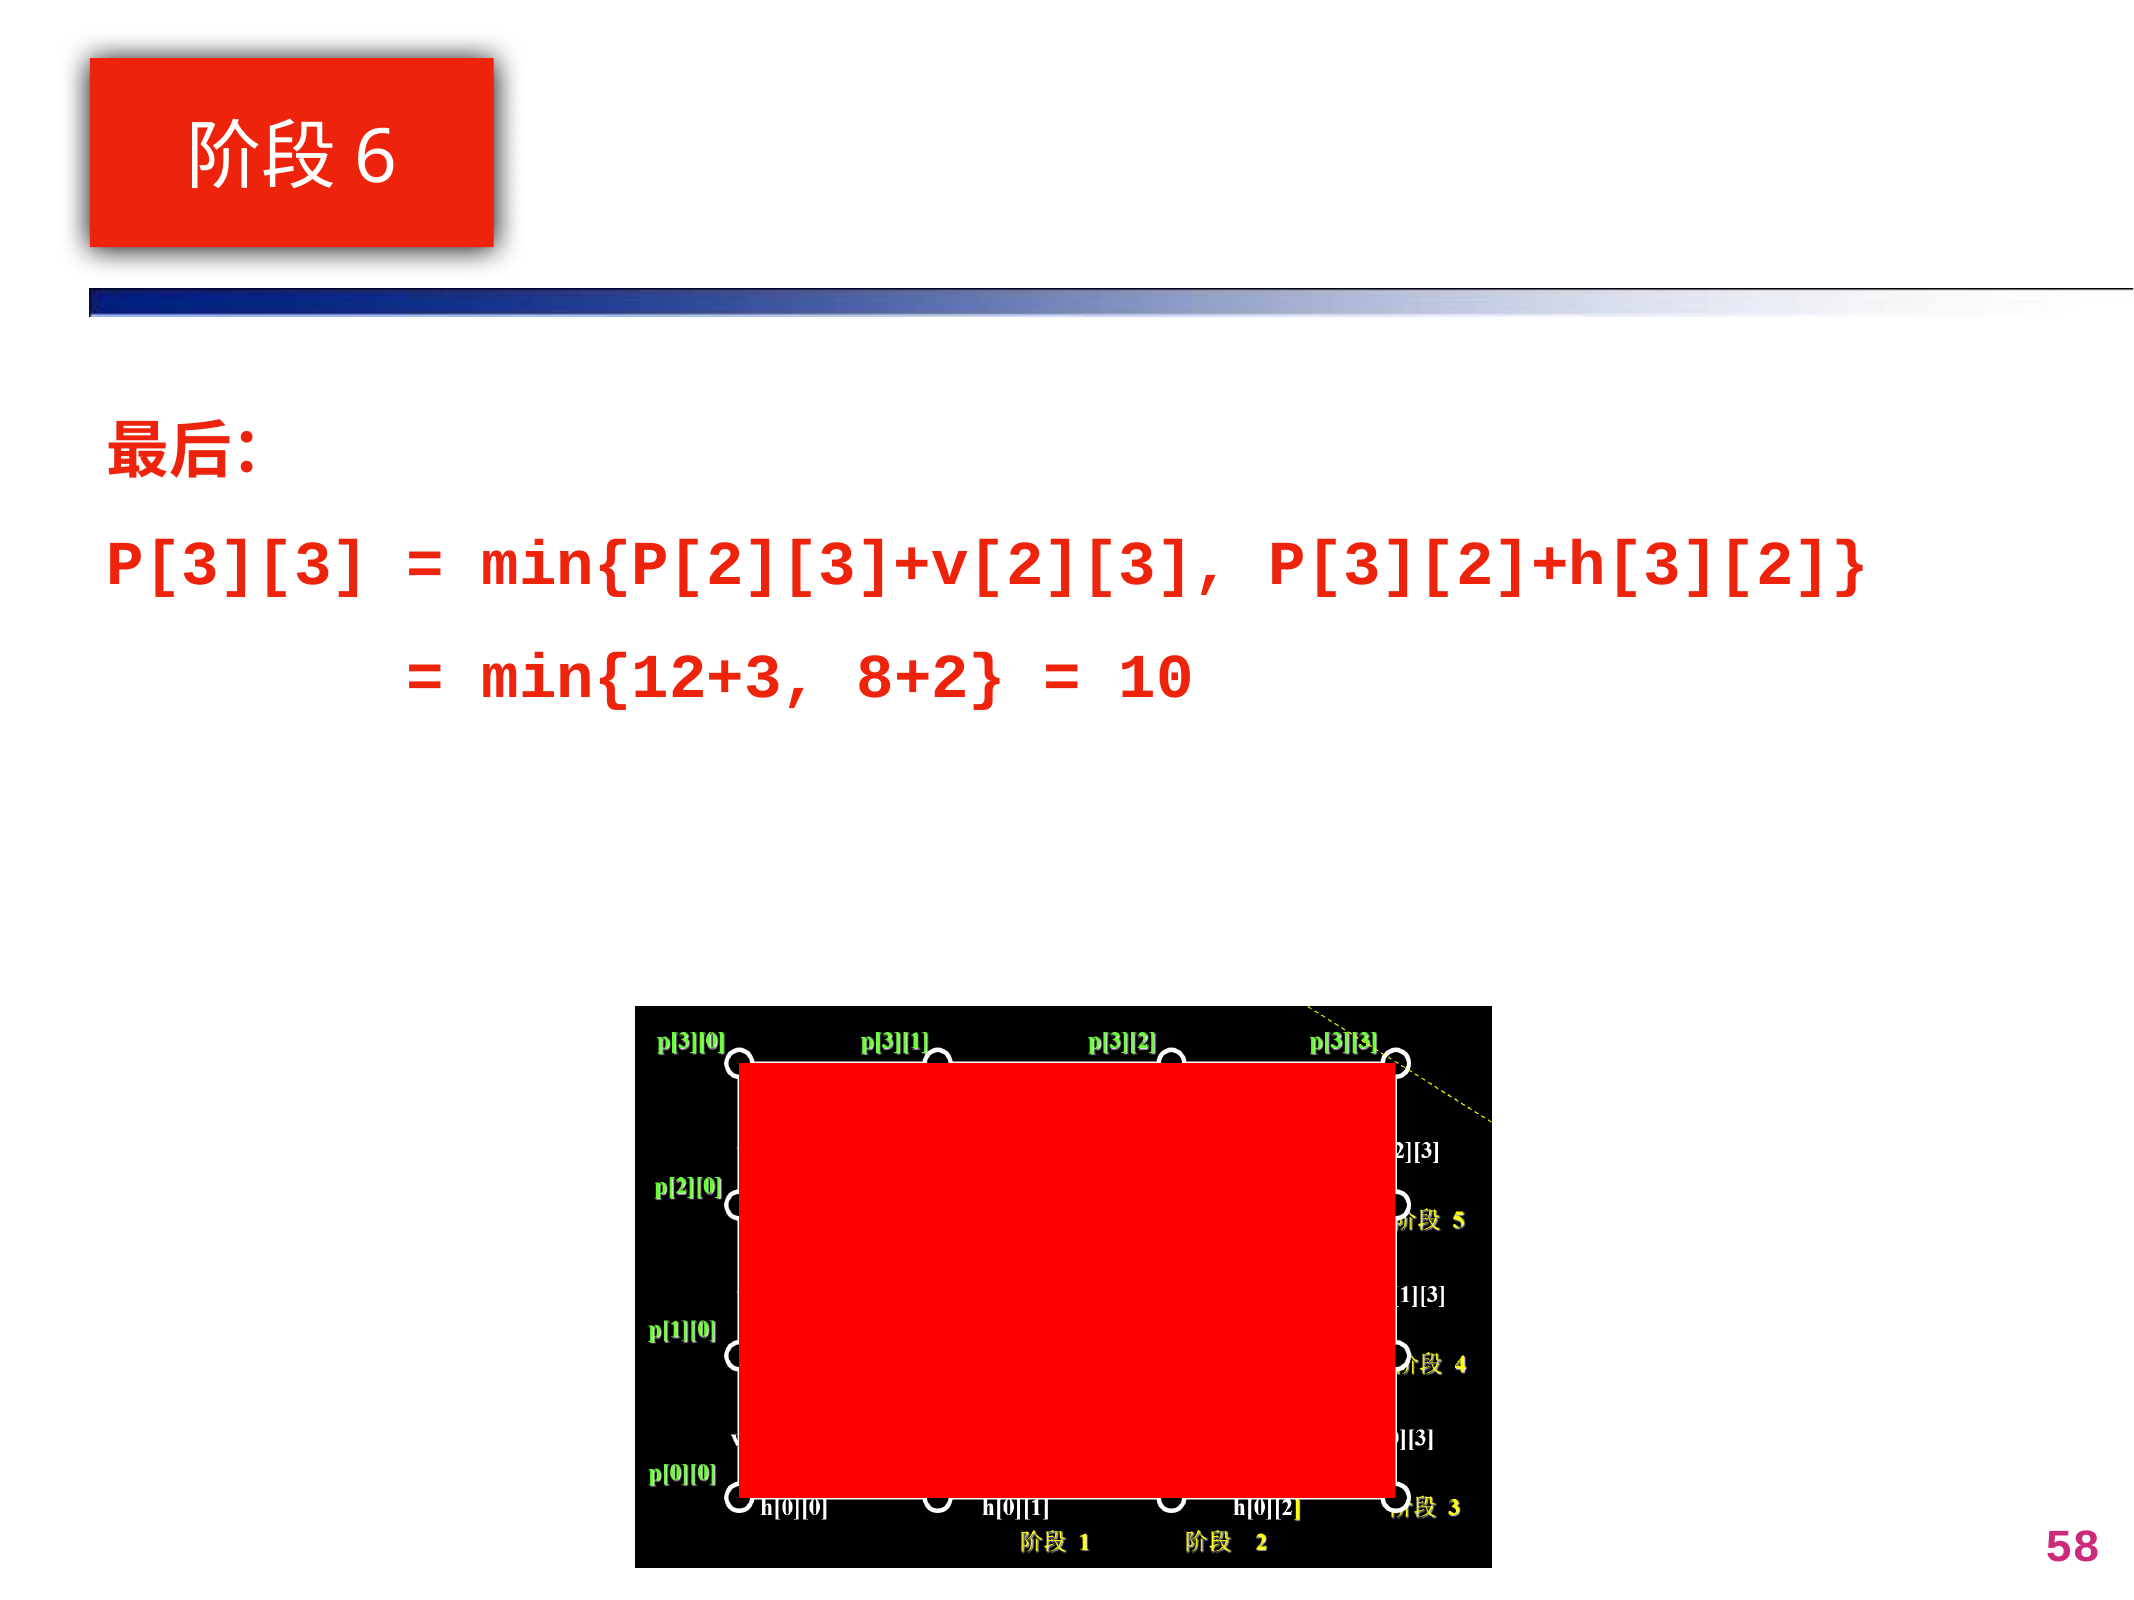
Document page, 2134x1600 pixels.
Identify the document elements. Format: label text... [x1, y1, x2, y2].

picture [635, 1006, 1492, 1568]
picture [89, 288, 2134, 317]
slide_number 58 [2031, 1504, 2112, 1582]
title 阶段6 [89, 57, 495, 248]
text_box 最后： P[3][3] = min{P[2][3]+v[2][3], P[3][2]+h[3][2]} = min{12+3, 8+2} = 10 [98, 364, 1878, 718]
